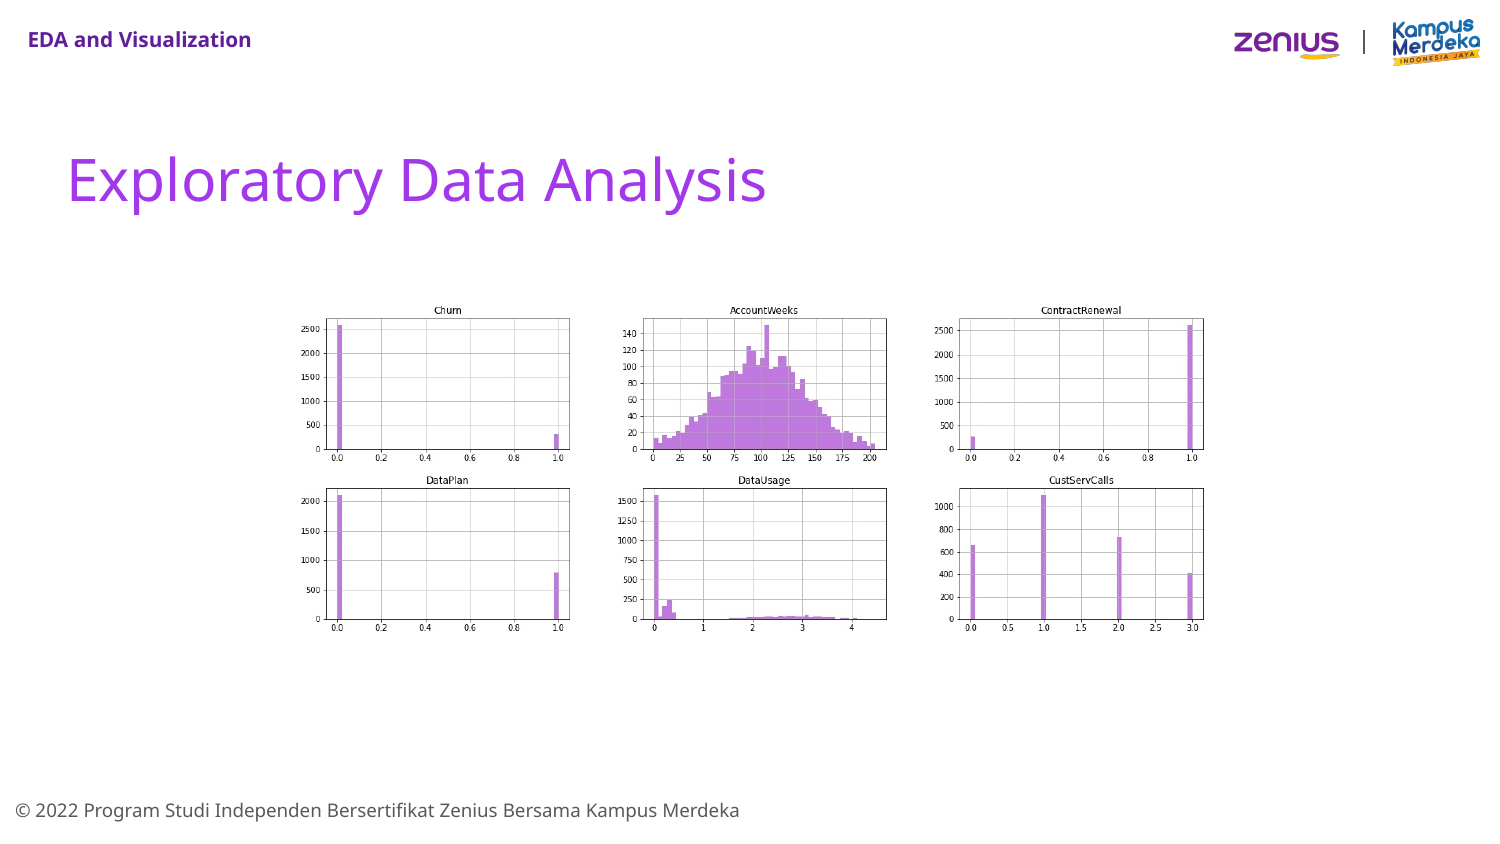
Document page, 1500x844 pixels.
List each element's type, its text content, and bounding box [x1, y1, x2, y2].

title Exploratory Data Analysis [51, 110, 1443, 245]
text_box © 2022 Program Studi Independen Bersertifikat Zenius Bersama Kampus Merdeka [0, 787, 1468, 833]
text_box EDA and Visualization [12, 14, 1011, 65]
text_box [1230, 15, 1480, 69]
picture [183, 215, 1316, 642]
